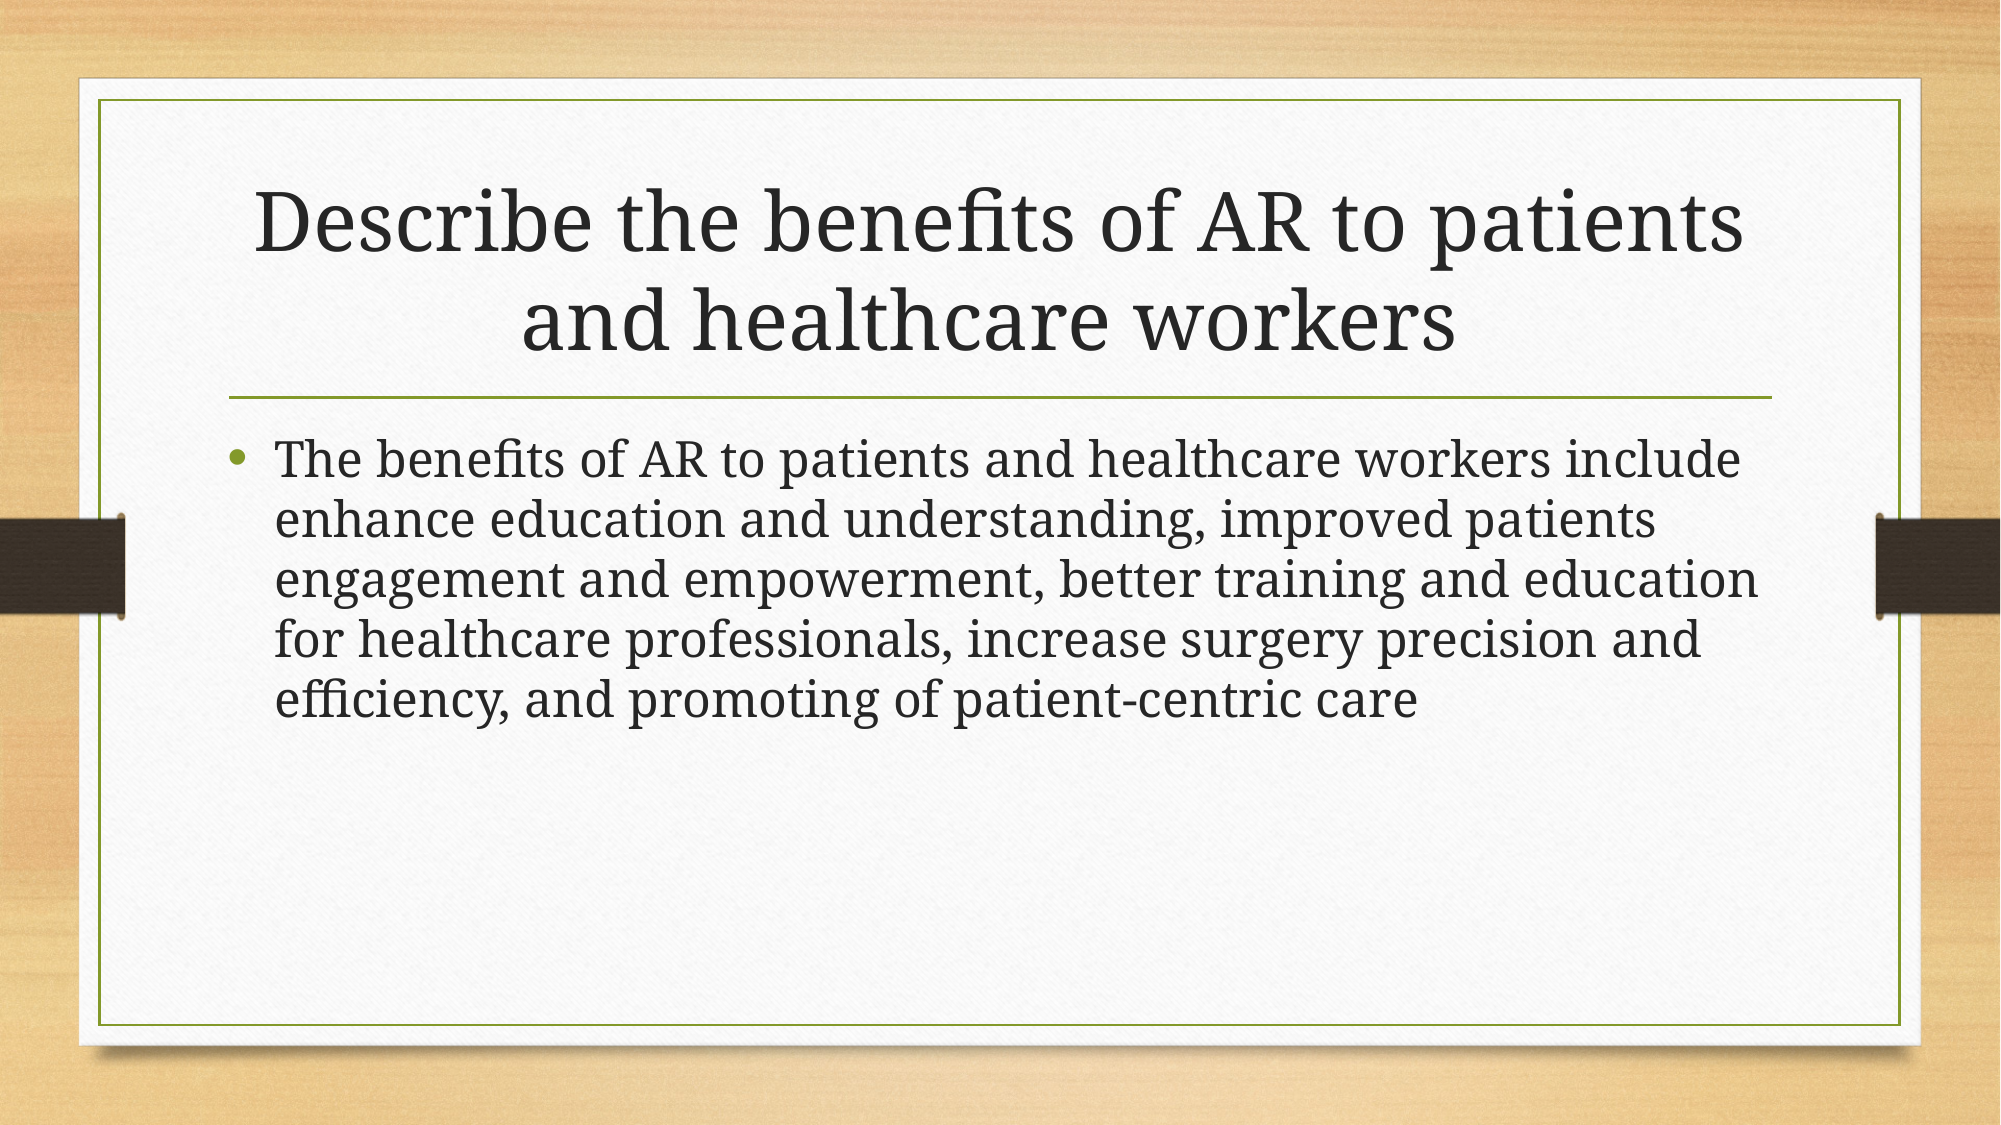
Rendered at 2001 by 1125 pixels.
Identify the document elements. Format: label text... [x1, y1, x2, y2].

title Describe the benefits of AR to patients and healthcare workers [212, 161, 1788, 375]
picture [0, 0, 2001, 1125]
list The benefits of AR to patients and healthcare workers include enhance education and understanding, improved patients engagement and empowerment, better training and education for healthcare professionals, increase surgery precision and efficiency, and promoting of patient-centric care [212, 419, 1788, 964]
